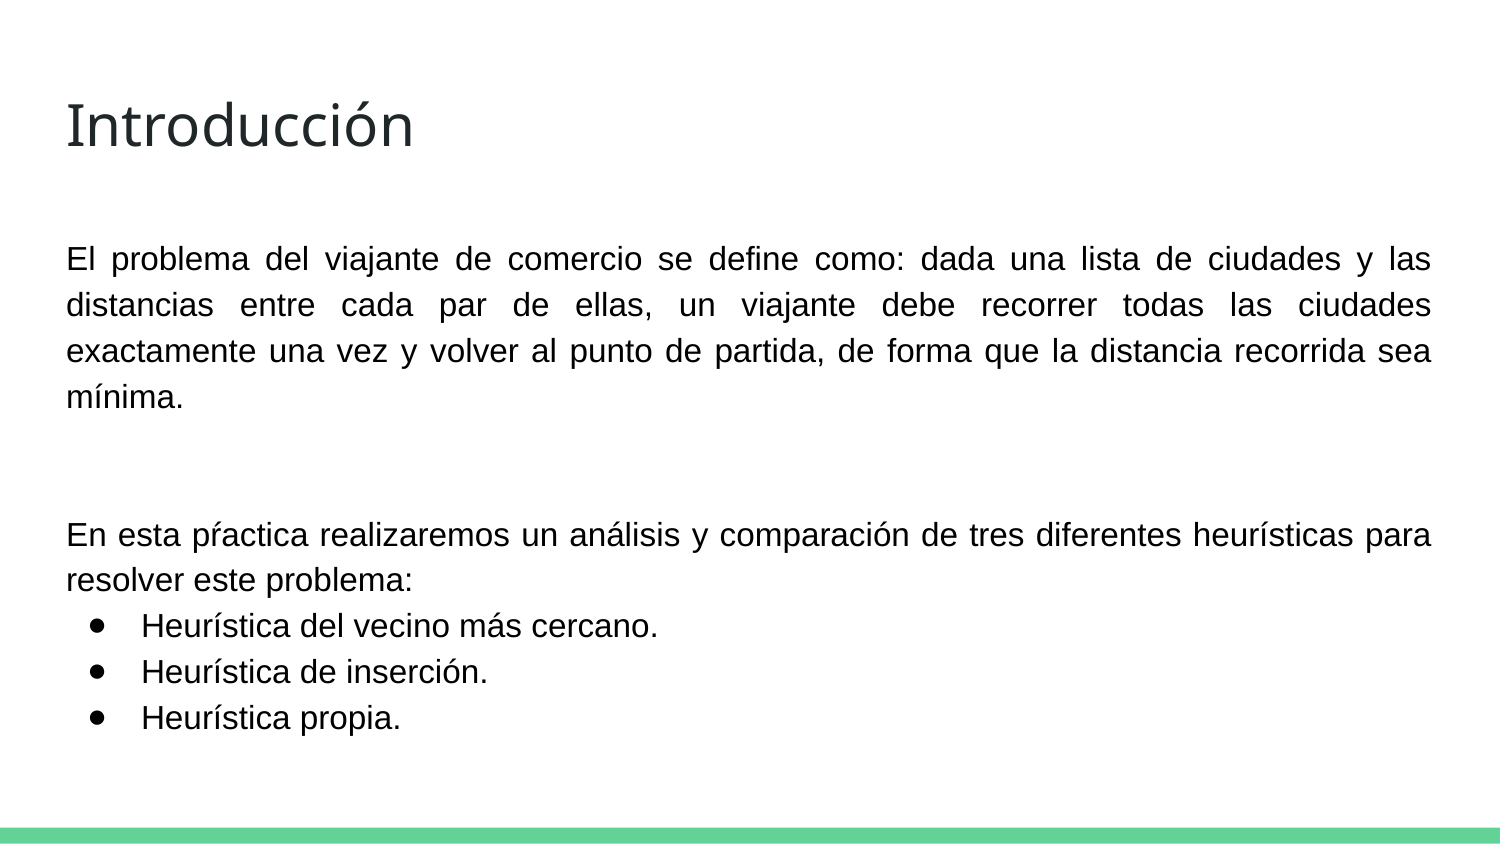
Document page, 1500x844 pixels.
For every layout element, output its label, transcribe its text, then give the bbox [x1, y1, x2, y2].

title Introducción [51, 72, 1449, 167]
list El problema del viajante de comercio se define como: dada una lista de ciudades y las distancias entre cada par de ellas, un viajante debe recorrer todas las ciudades exactamente una vez y volver al punto de partida, de forma que la distancia recorrida sea mínima. En esta pŕactica realizaremos un análisis y comparación de tres diferentes heurísticas para resolver este problema: Heurística del vecino más cercano. Heurística de inserción. Heurística propia. [51, 189, 1449, 750]
